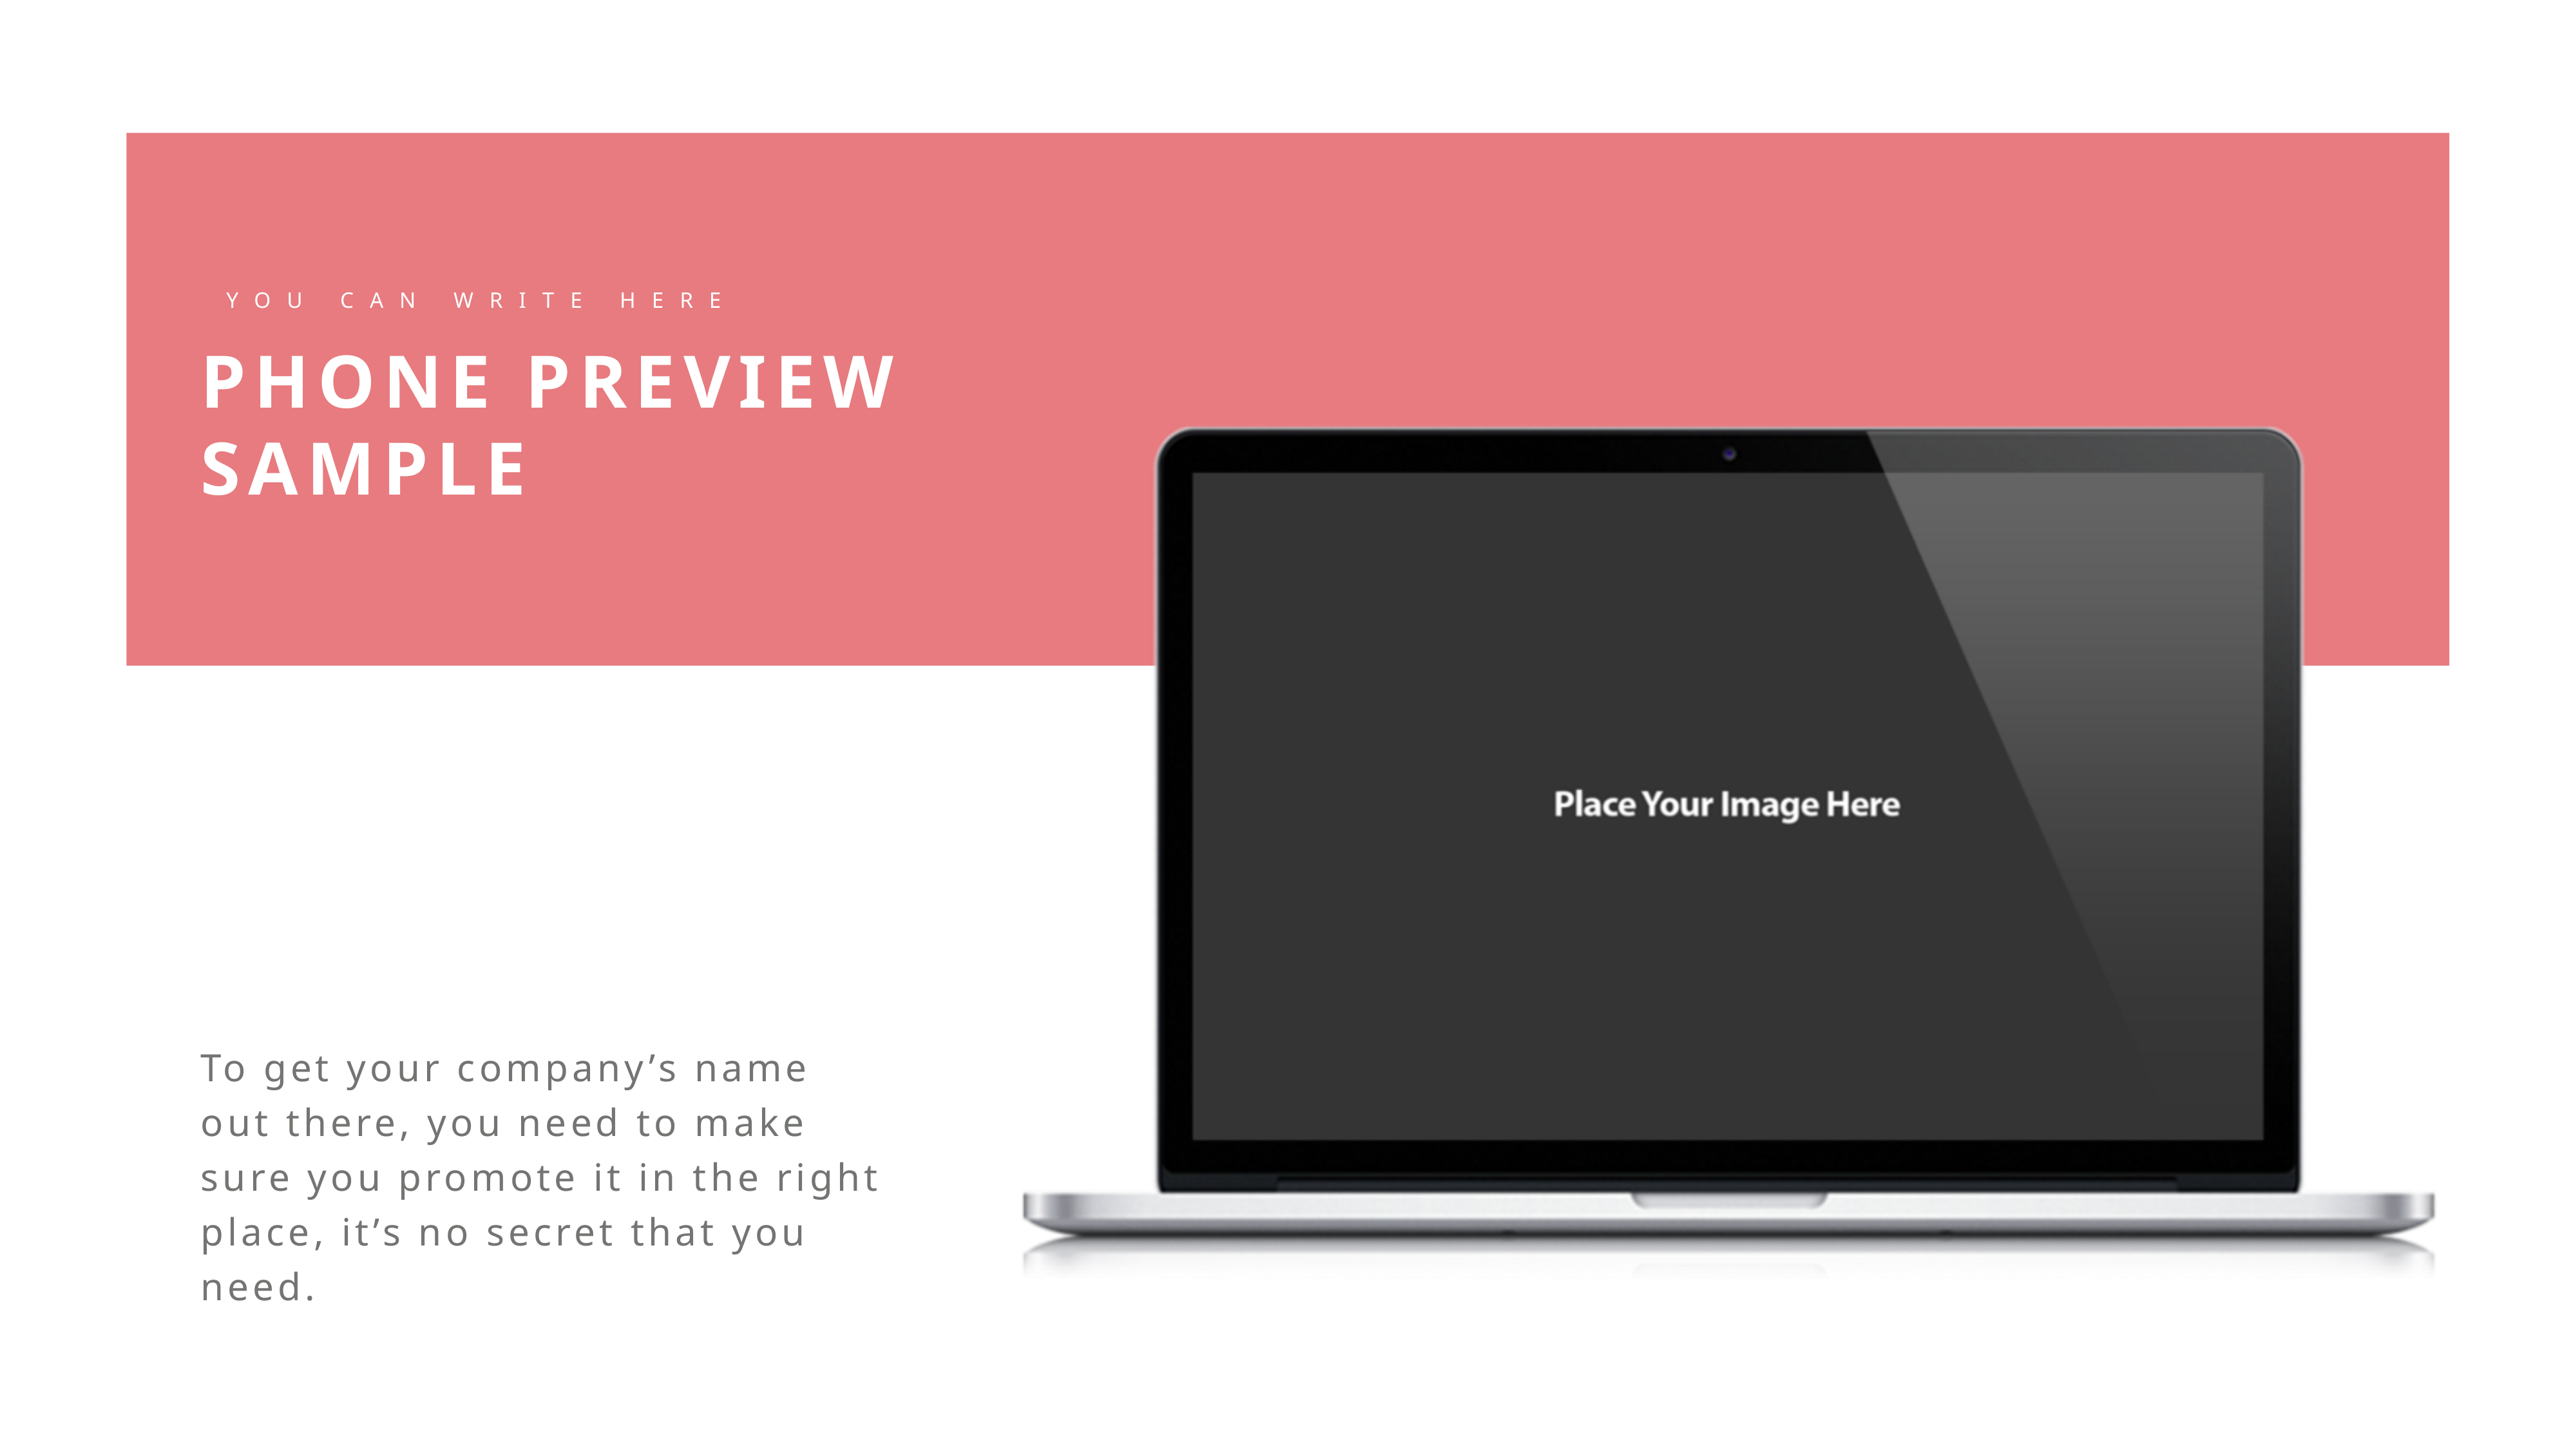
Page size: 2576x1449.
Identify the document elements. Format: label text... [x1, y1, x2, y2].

picture [126, 133, 2450, 1316]
text_box To get your company’s name out there, you need to make sure you promote it in the right place, it’s no secret that you need. [191, 1029, 902, 1313]
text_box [191, 282, 1012, 516]
